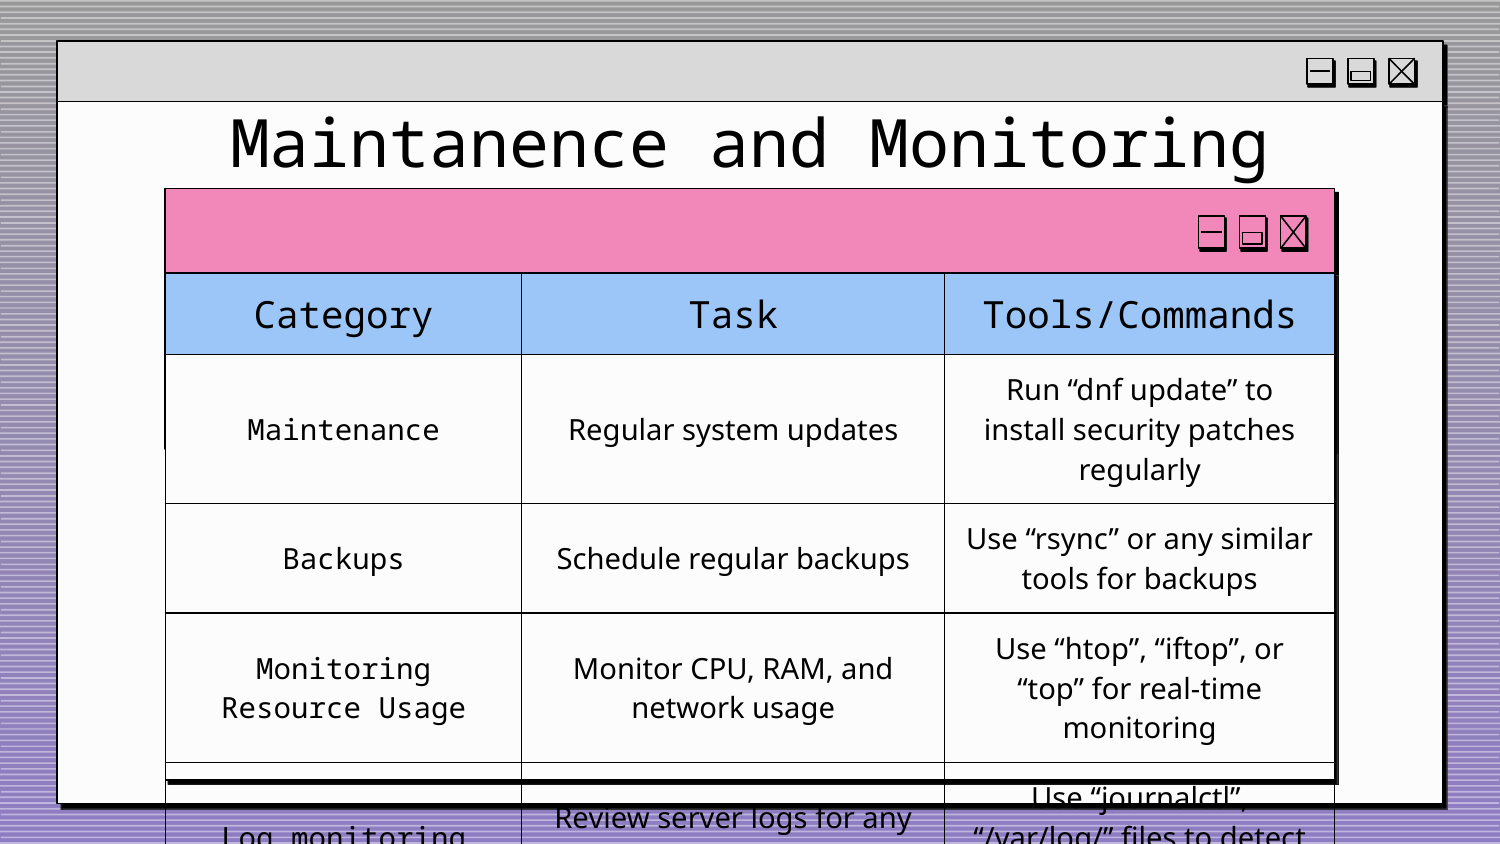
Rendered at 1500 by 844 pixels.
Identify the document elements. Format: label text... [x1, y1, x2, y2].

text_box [164, 188, 1335, 781]
table_cell Log monitoring [166, 788, 521, 844]
table_cell Review server logs for any issues [522, 789, 944, 844]
table_cell Use “journalctl”, “/var/log/” files to detect problems [945, 788, 1334, 844]
title Maintanence and Monitoring [116, 101, 1383, 200]
